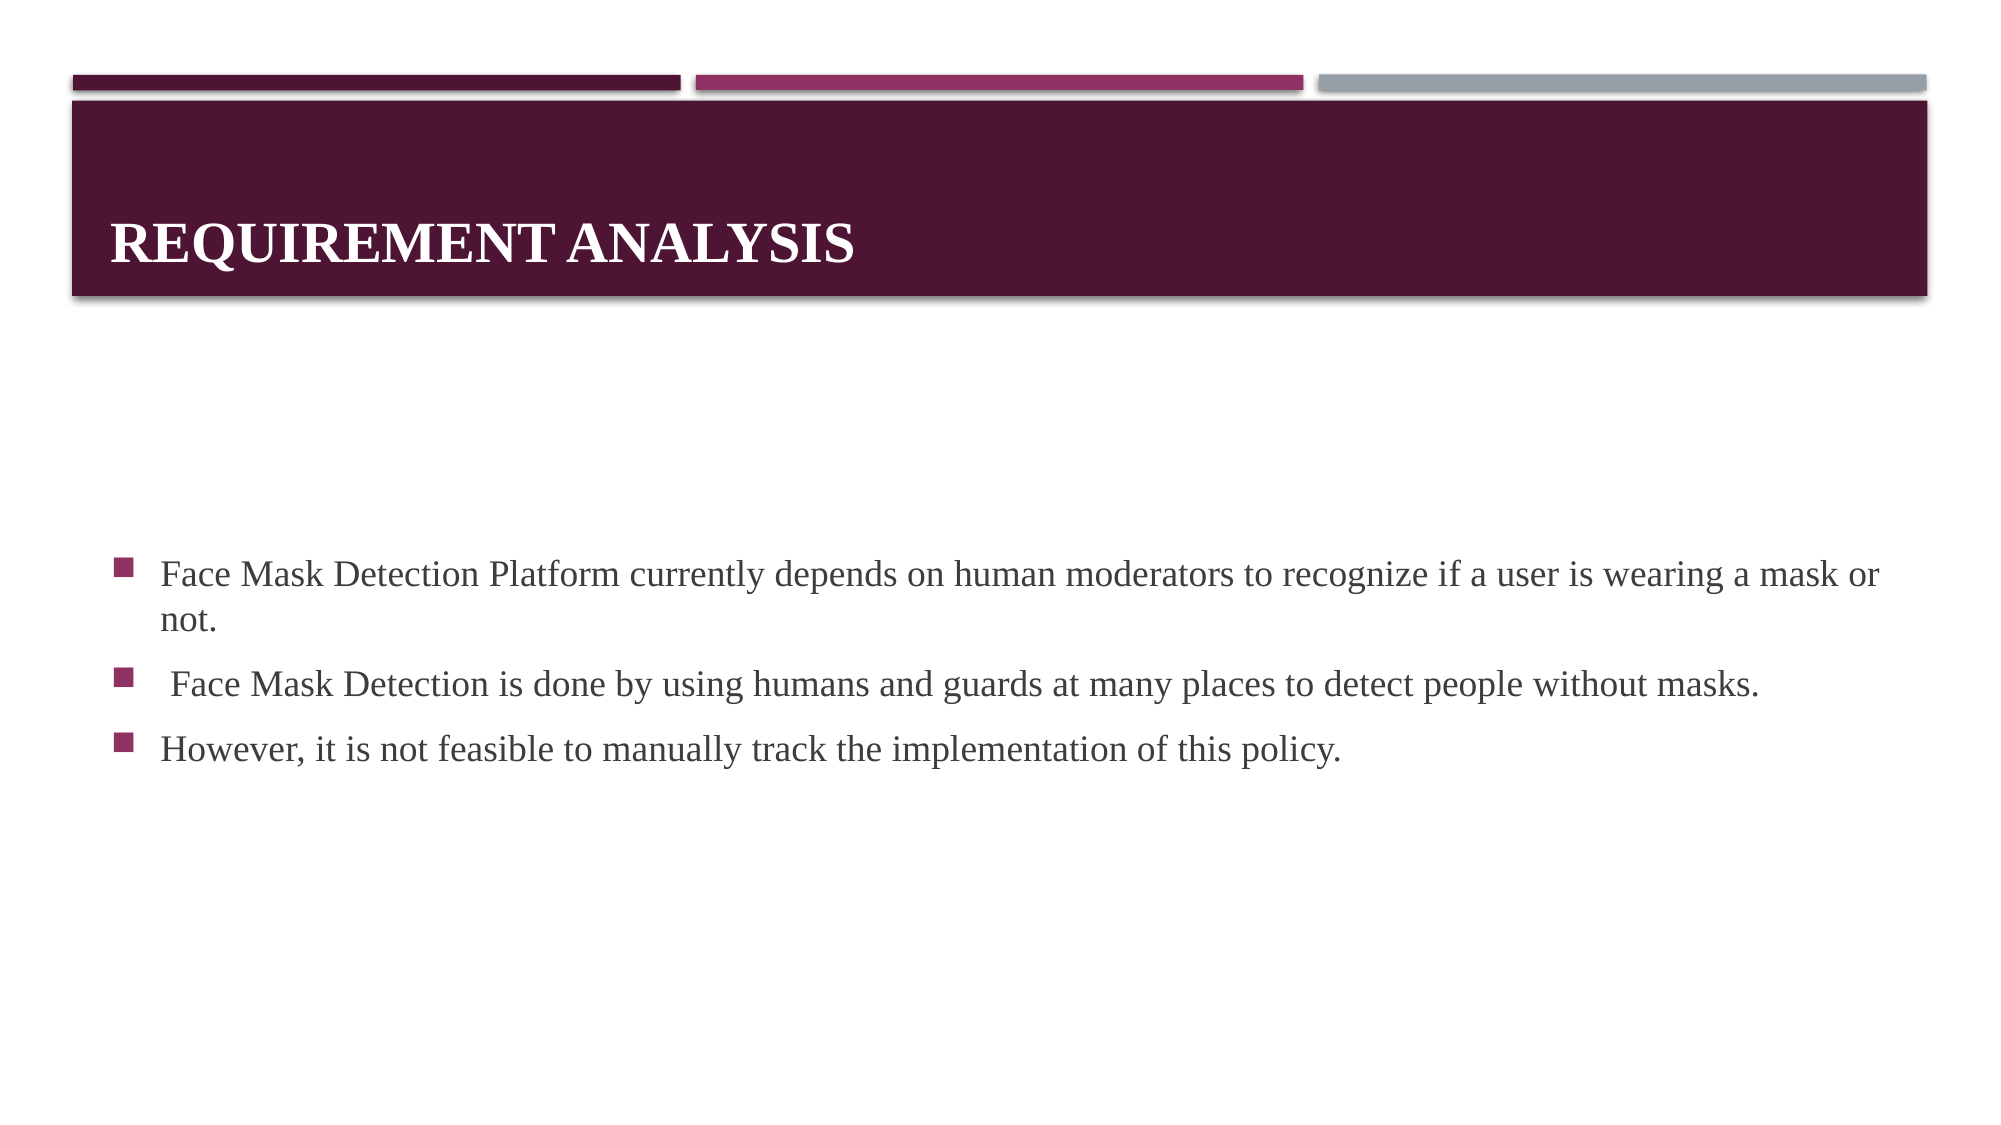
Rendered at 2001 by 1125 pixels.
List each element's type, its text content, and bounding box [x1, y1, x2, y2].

title REQUIREMENT ANALYSIS [95, 115, 1905, 282]
list Face Mask Detection Platform currently depends on human moderators to recognize if a user is wearing a mask or not. Face Mask Detection is done by using humans and guards at many places to detect people without masks. However, it is not feasible to manually track the implementation of this policy. [95, 357, 1905, 962]
